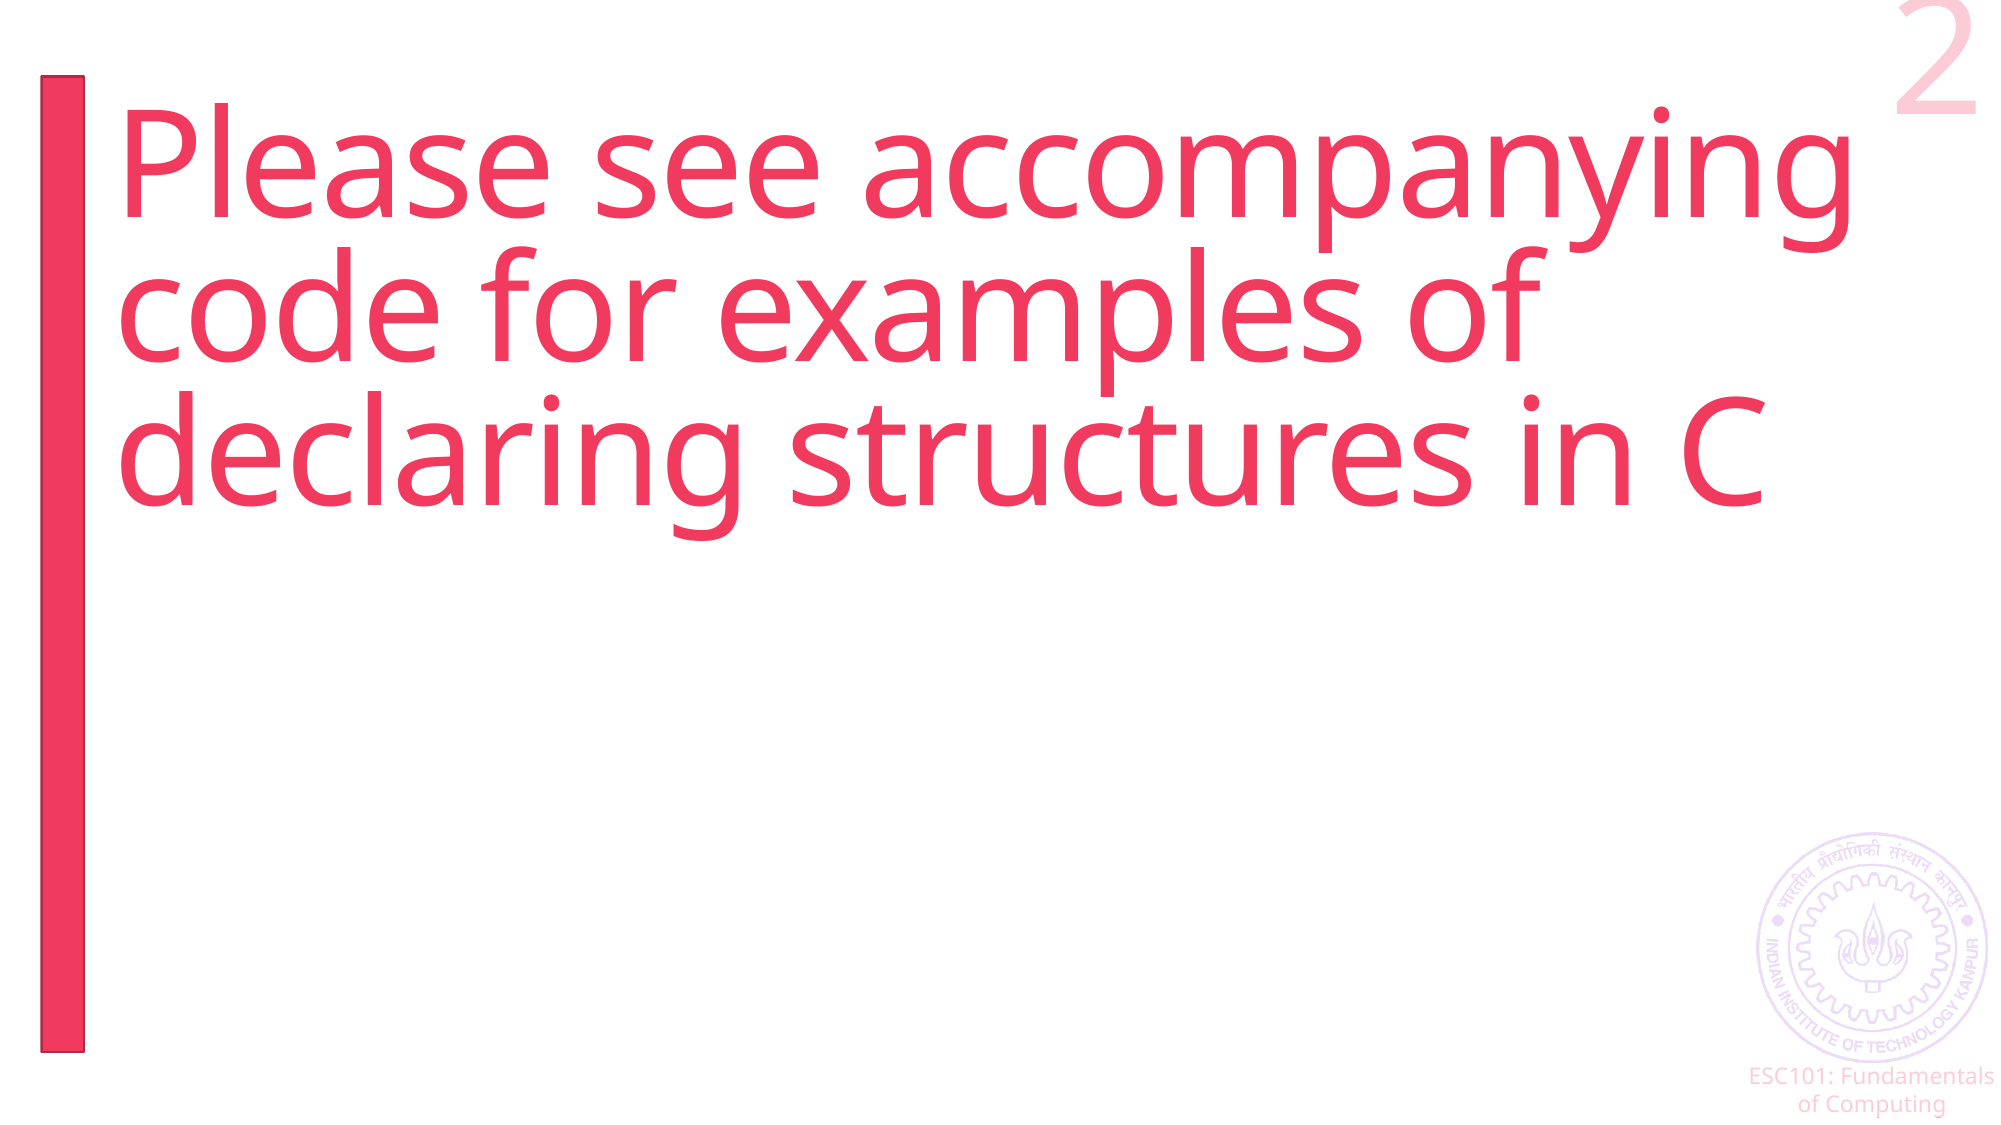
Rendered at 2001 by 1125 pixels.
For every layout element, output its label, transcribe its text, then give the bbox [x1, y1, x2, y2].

title Please see accompanying code for examples of declaring structures in C [98, 94, 2000, 544]
slide_number 2 [1520, 6, 2000, 183]
